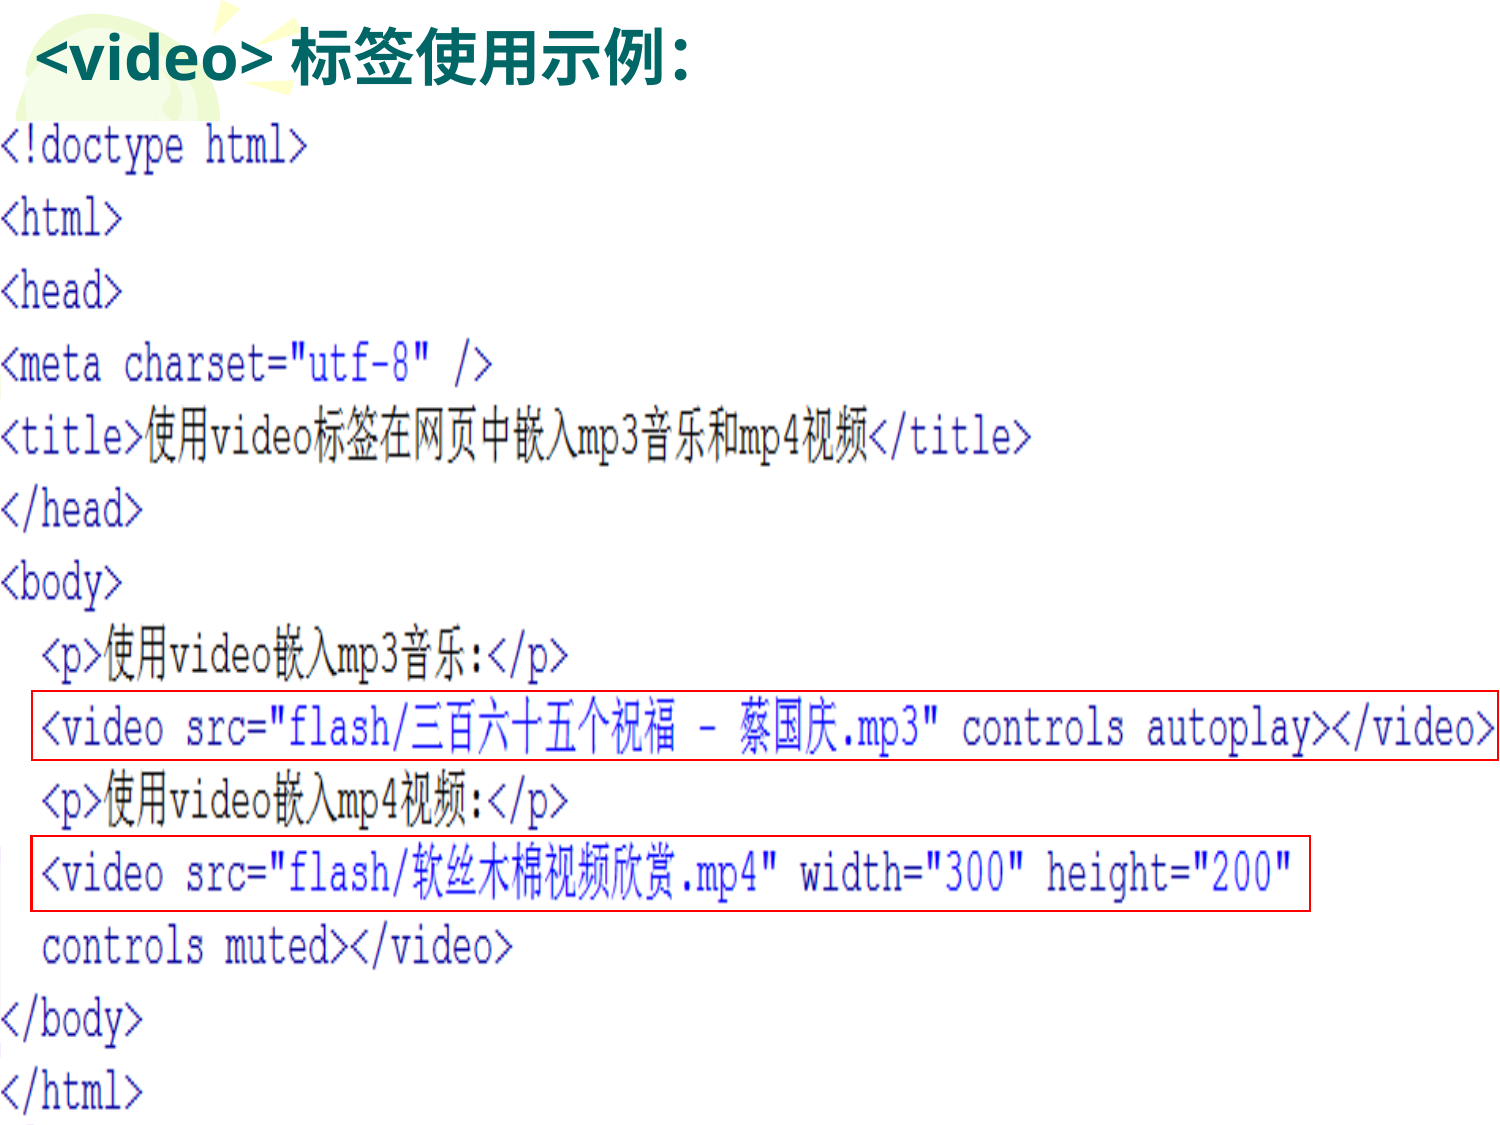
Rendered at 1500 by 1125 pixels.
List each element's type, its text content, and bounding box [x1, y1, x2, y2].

title <video>标签使用示例： [19, 7, 1412, 103]
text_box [0, 121, 1498, 1124]
